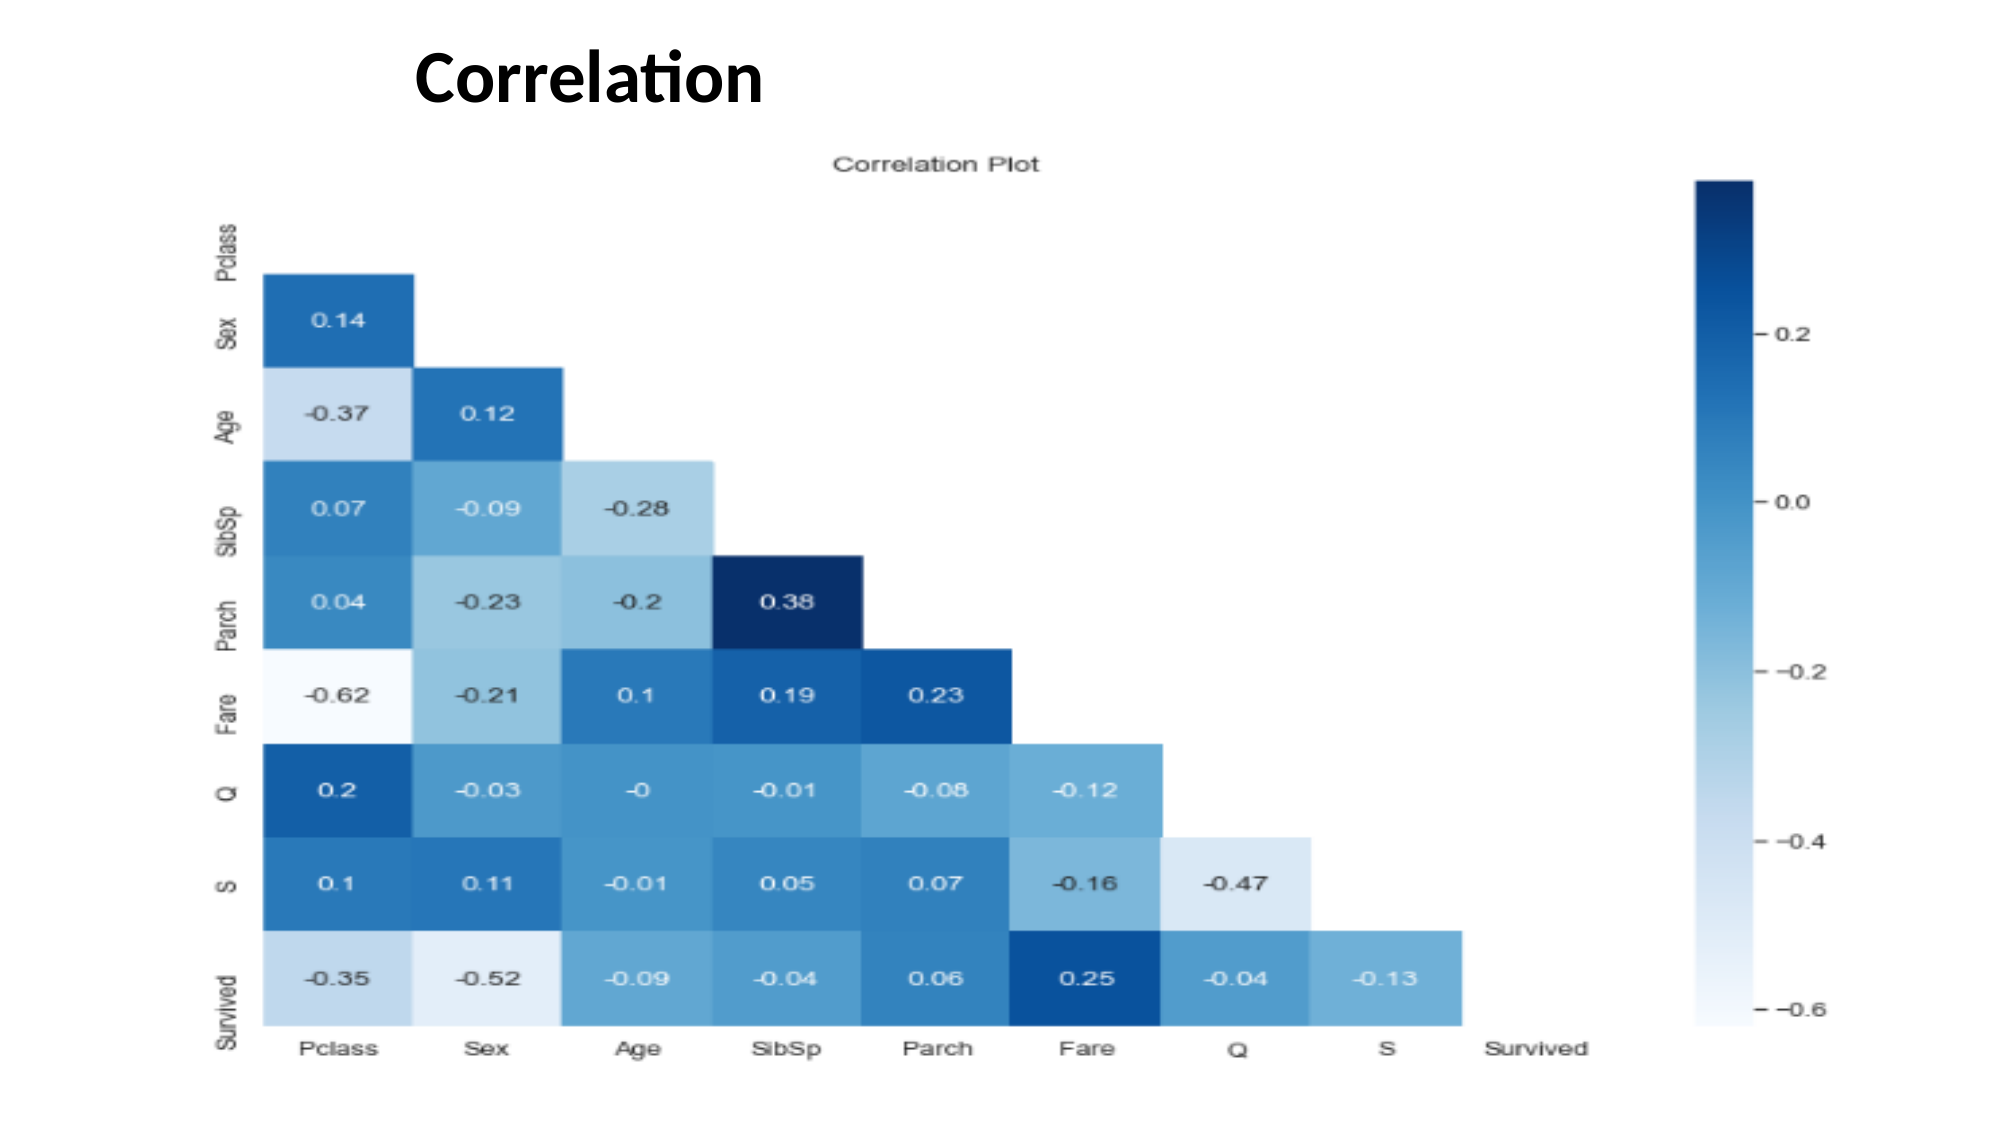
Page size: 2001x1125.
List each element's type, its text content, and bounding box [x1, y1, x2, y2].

picture [191, 143, 1867, 1087]
text_box Correlation [24, 19, 1174, 125]
